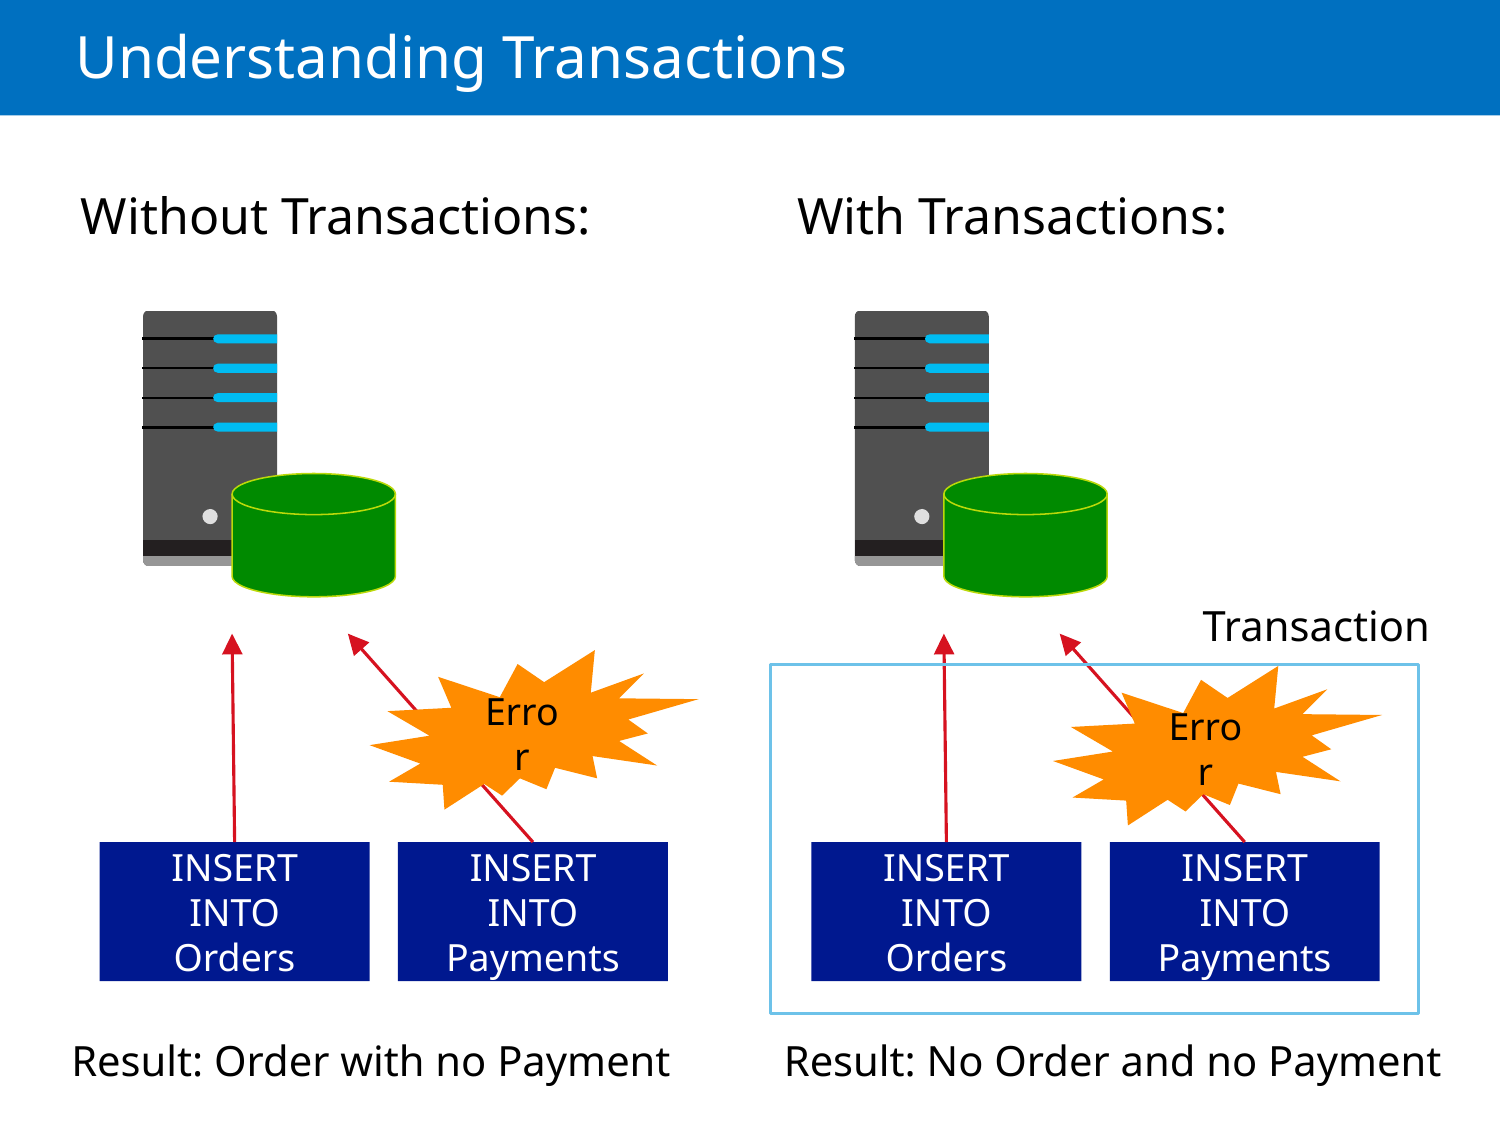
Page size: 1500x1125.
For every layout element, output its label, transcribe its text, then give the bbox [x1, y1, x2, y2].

title Understanding Transactions [75, 0, 1351, 122]
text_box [87, 177, 1430, 1093]
